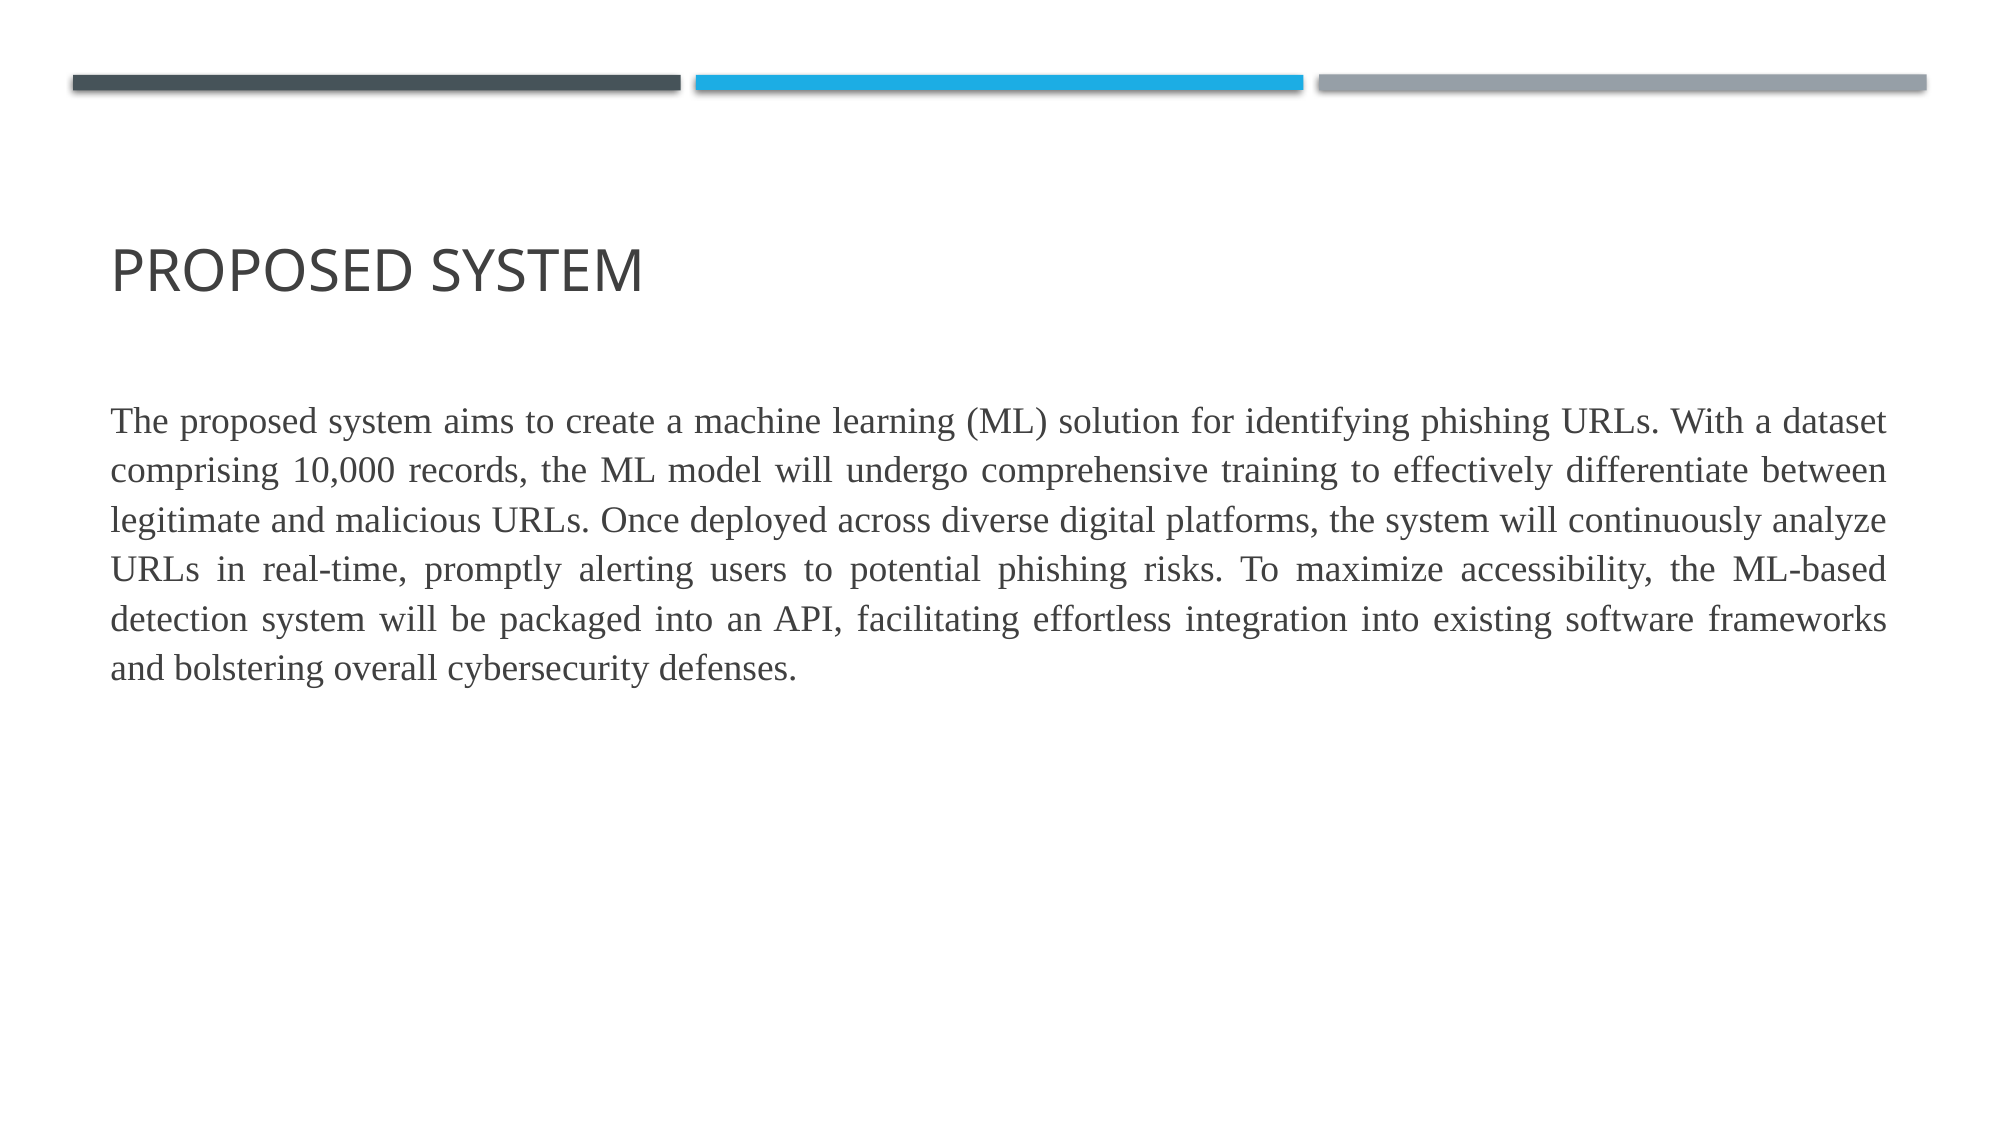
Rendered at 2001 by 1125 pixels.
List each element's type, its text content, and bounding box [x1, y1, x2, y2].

list The proposed system aims to create a machine learning (ML) solution for identifying phishing URLs. With a dataset comprising 10,000 records, the ML model will undergo comprehensive training to effectively differentiate between legitimate and malicious URLs. Once deployed across diverse digital platforms, the system will continuously analyze URLs in real-time, promptly alerting users to potential phishing risks. To maximize accessibility, the ML-based detection system will be packaged into an API, facilitating effortless integration into existing software frameworks and bolstering overall cybersecurity defenses. [95, 361, 1905, 718]
title PROPOSED SYSTEM [95, 115, 1905, 311]
